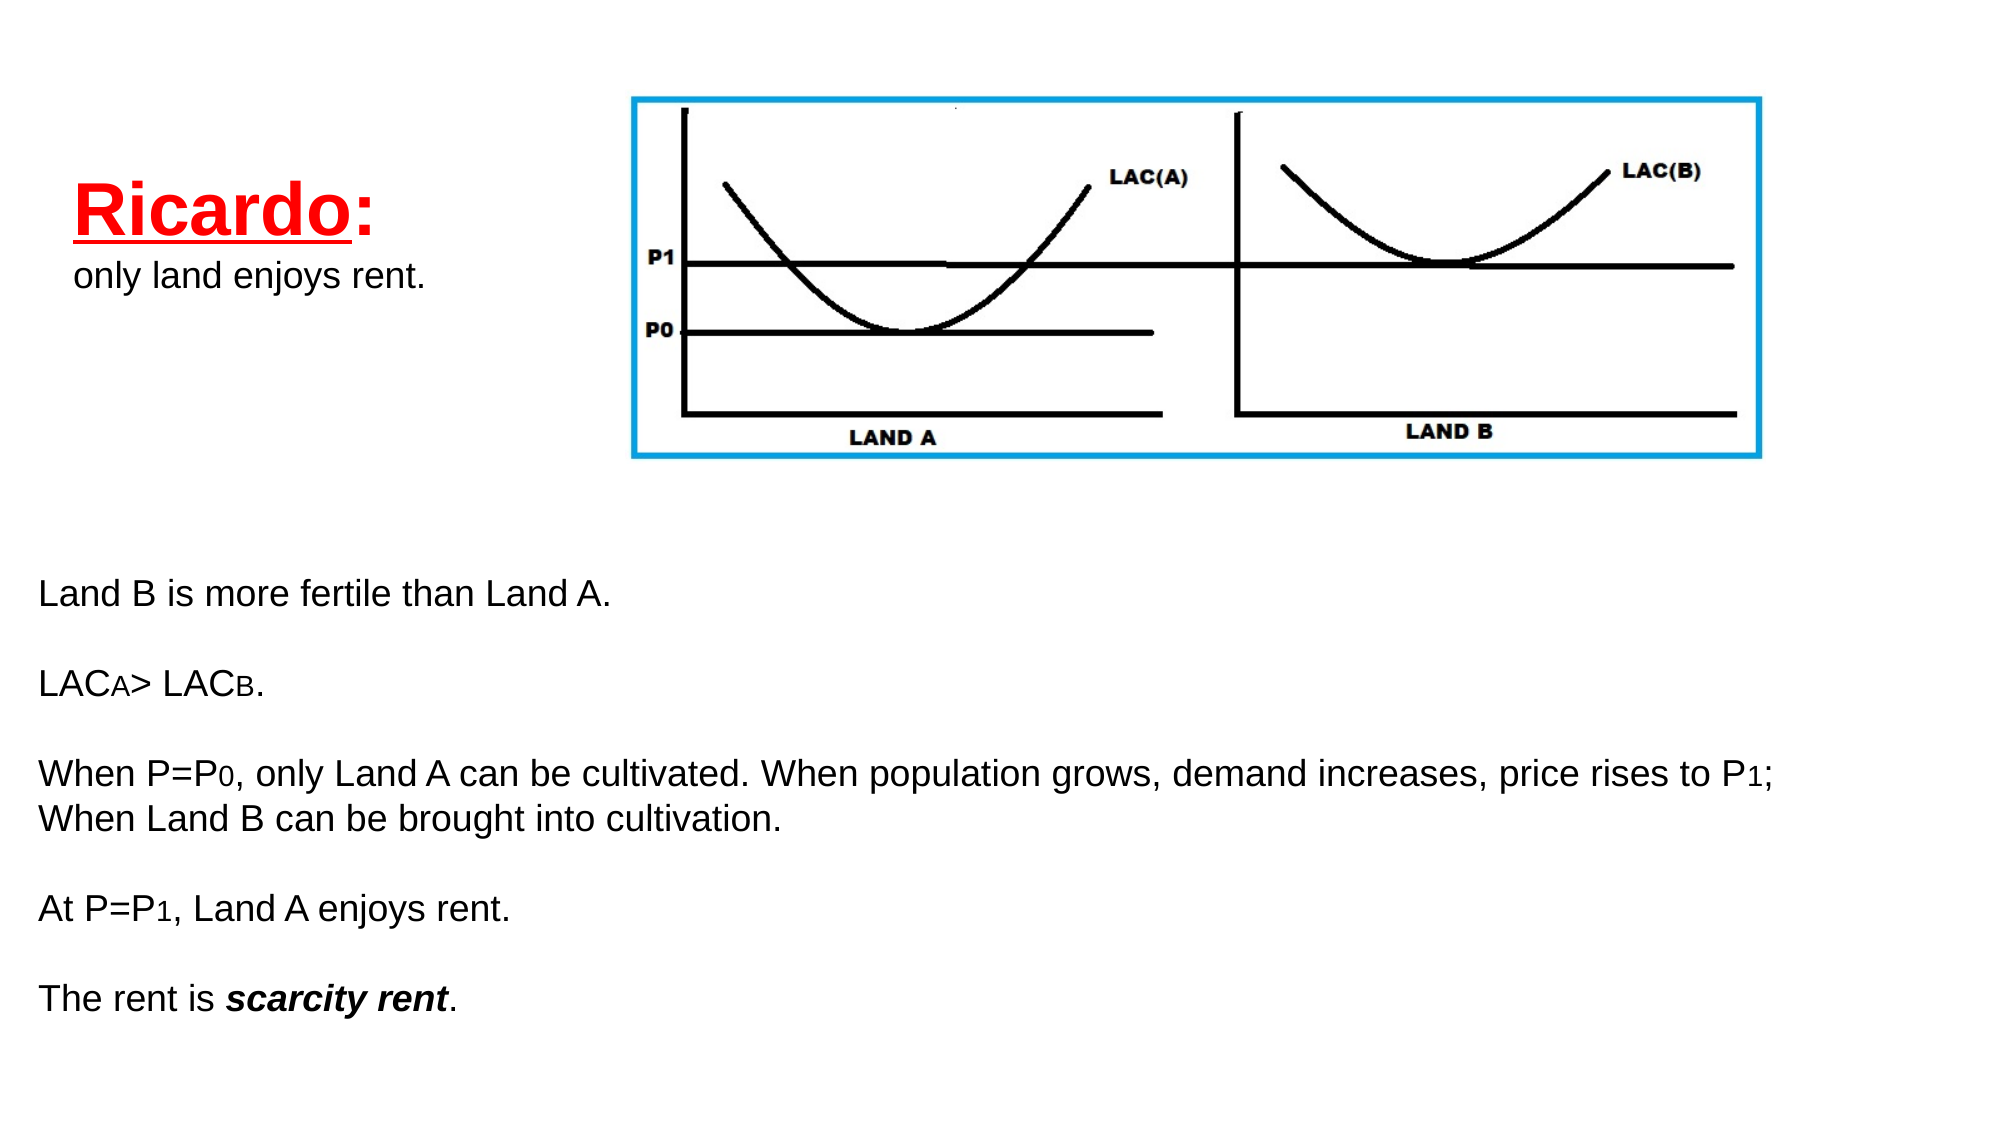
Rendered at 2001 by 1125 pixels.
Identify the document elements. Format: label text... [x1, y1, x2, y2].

text_box Land B is more fertile than Land A. LACA> LACB. When P=P0, only Land A can be cultivated. When population grows, demand increases, price rises to P1; When Land B can be brought into cultivation. At P=P1, Land A enjoys rent. The rent is scarcity rent. [23, 562, 1859, 1072]
picture [625, 89, 1766, 464]
text_box Ricardo: only land enjoys rent. [58, 153, 625, 304]
